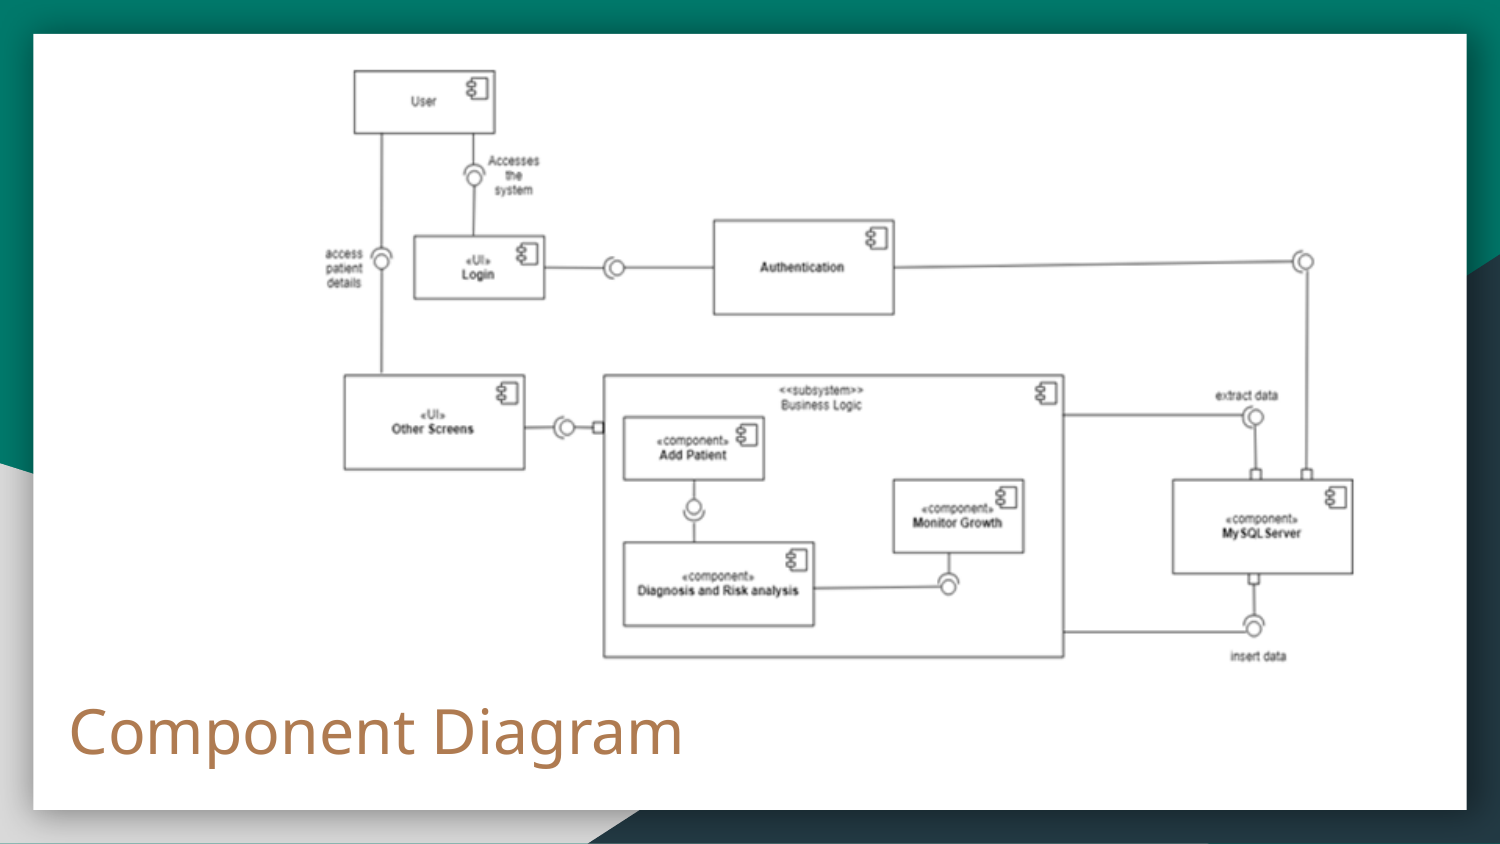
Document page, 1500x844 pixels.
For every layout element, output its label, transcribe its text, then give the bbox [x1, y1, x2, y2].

list Component Diagram [53, 682, 1271, 783]
picture [318, 64, 1360, 676]
